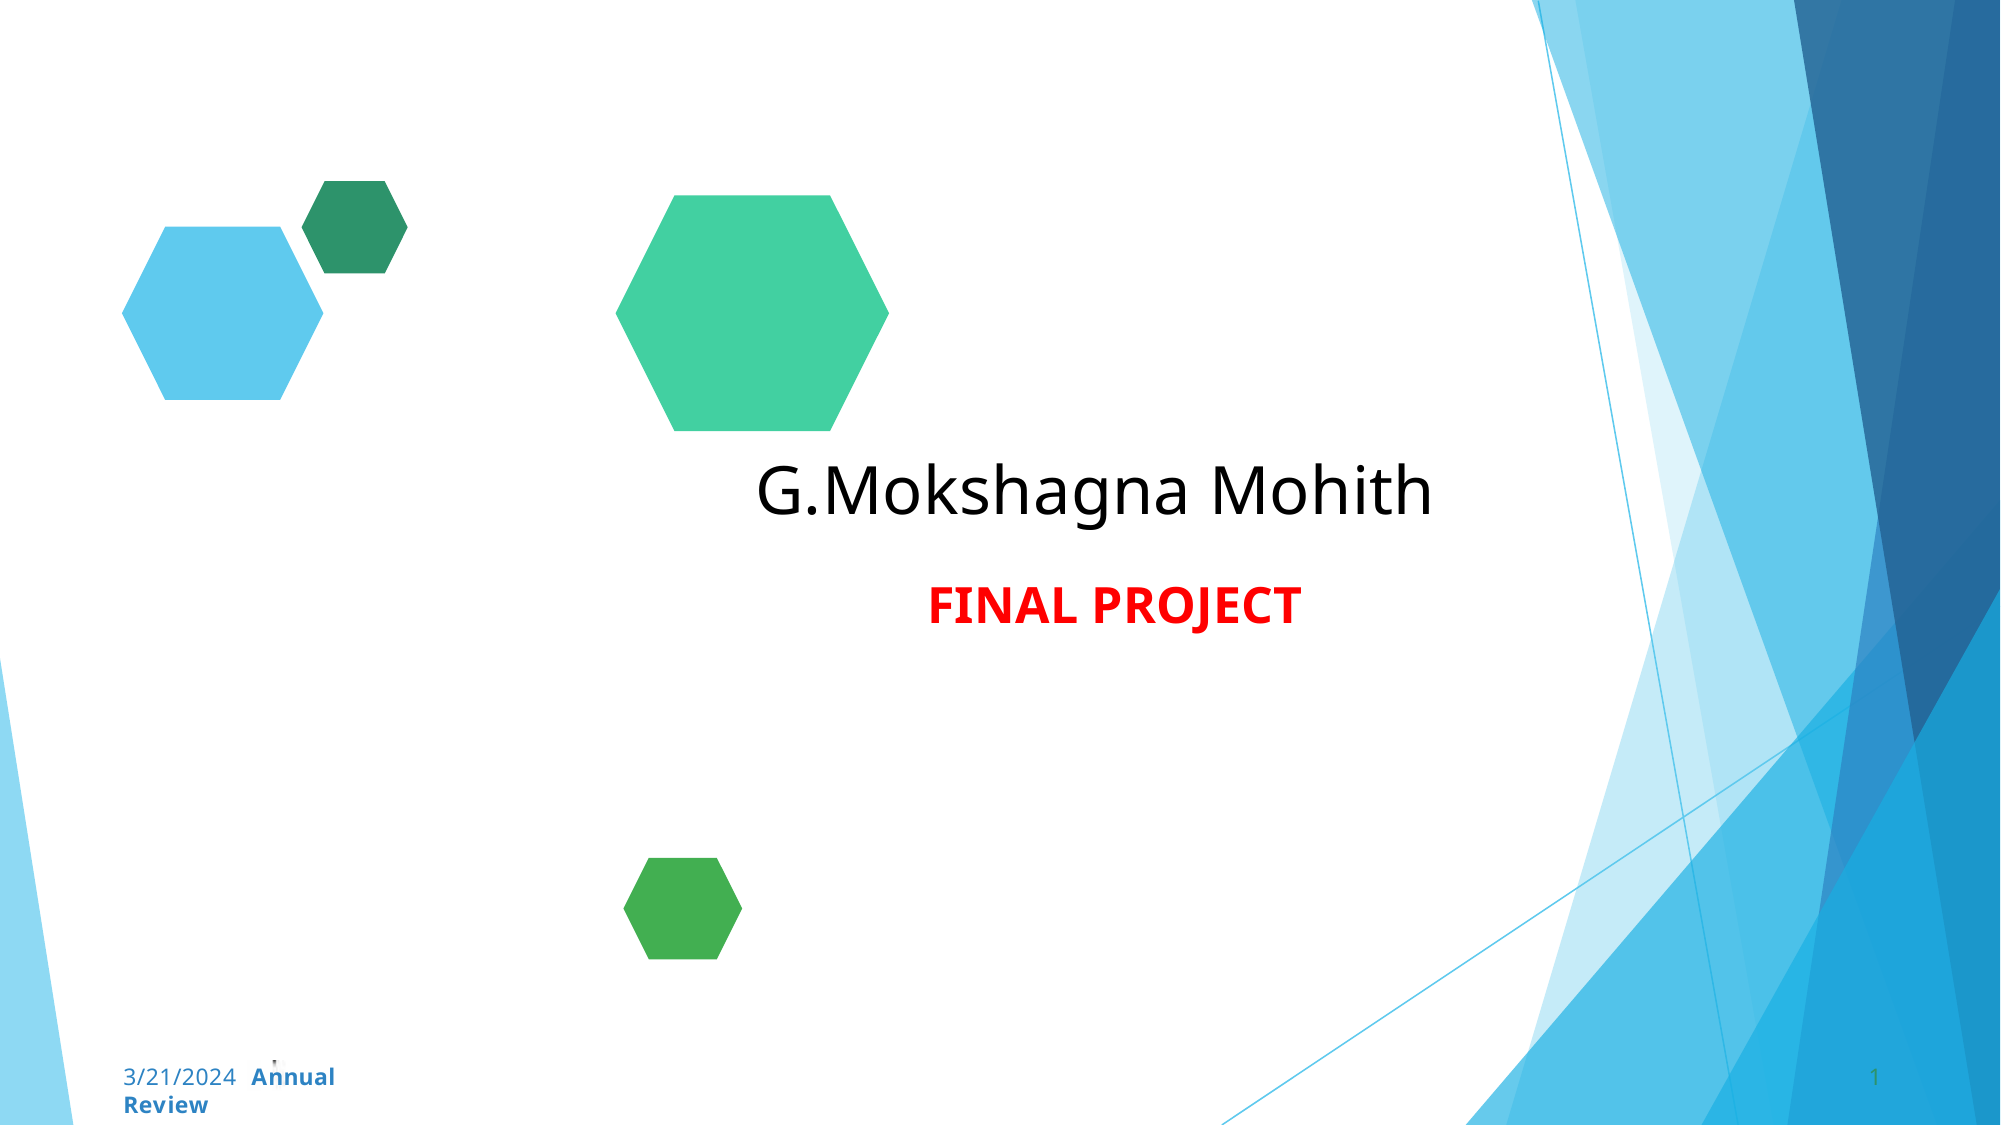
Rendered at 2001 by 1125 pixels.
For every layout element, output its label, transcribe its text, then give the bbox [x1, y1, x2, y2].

picture [110, 1060, 463, 1094]
text_box [623, 857, 743, 960]
text_box FINAL PROJECT [924, 571, 1350, 634]
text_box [121, 180, 408, 401]
slide_number 1 [1862, 1061, 1888, 1125]
text_box [615, 195, 890, 432]
text_box 3/21/2024 Annual Review [121, 1103, 417, 1118]
title G.Mokshagna Mohith [228, 444, 1513, 636]
